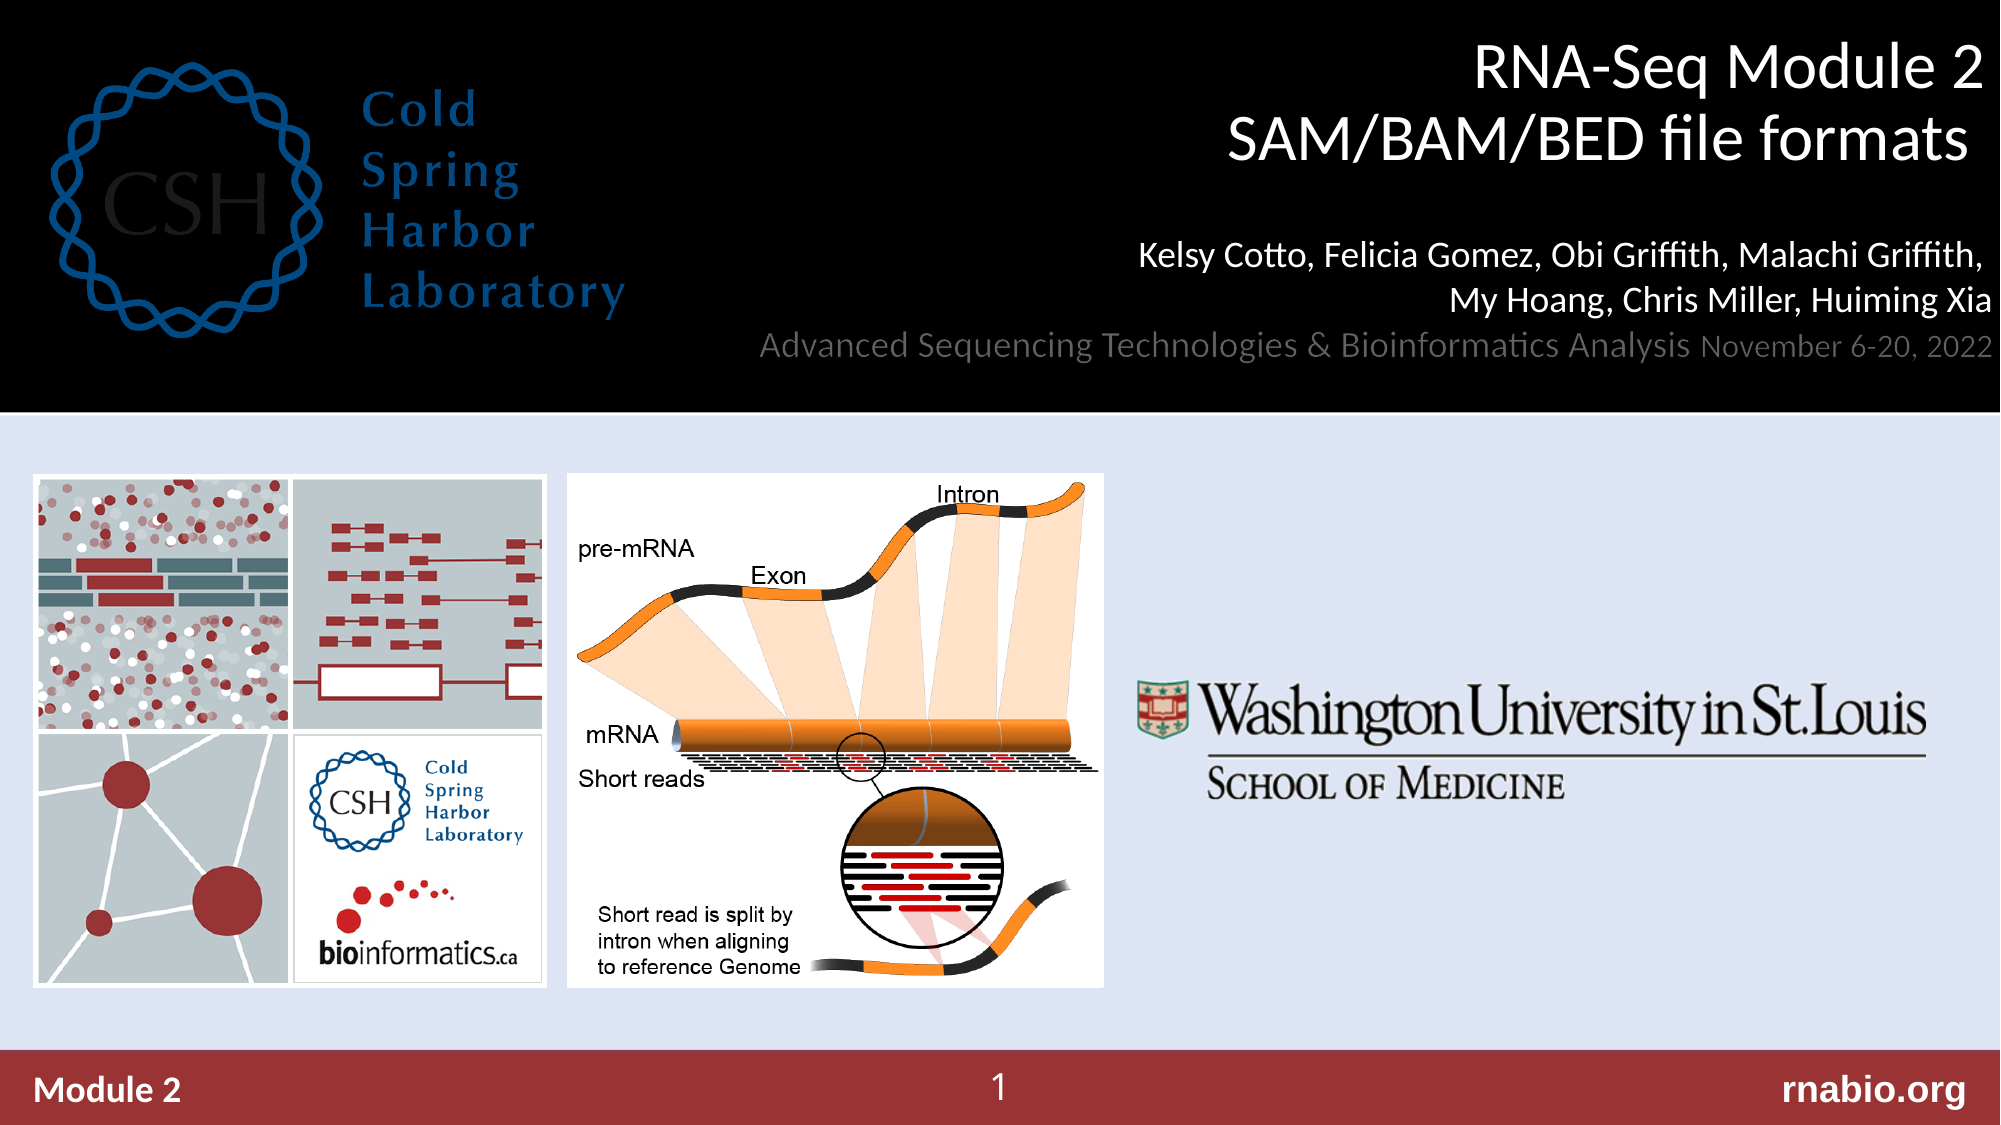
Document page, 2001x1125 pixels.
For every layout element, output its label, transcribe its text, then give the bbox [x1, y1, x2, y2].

text_box RNA-Seq Module 2 SAM/BAM/BED file formats [499, 23, 2000, 239]
picture [33, 474, 547, 988]
text_box [0, 415, 2000, 1054]
picture [1136, 612, 2000, 880]
picture [49, 62, 567, 338]
picture [567, 473, 1104, 988]
text_box Kelsy Cotto, Felicia Gomez, Obi Griffith, Malachi Griffith, My Hoang, Chris Miller, Huiming Xia Advanced Sequencing Technologies & Bioinformatics Analysis November 6-20, 2022 [567, 201, 2000, 393]
